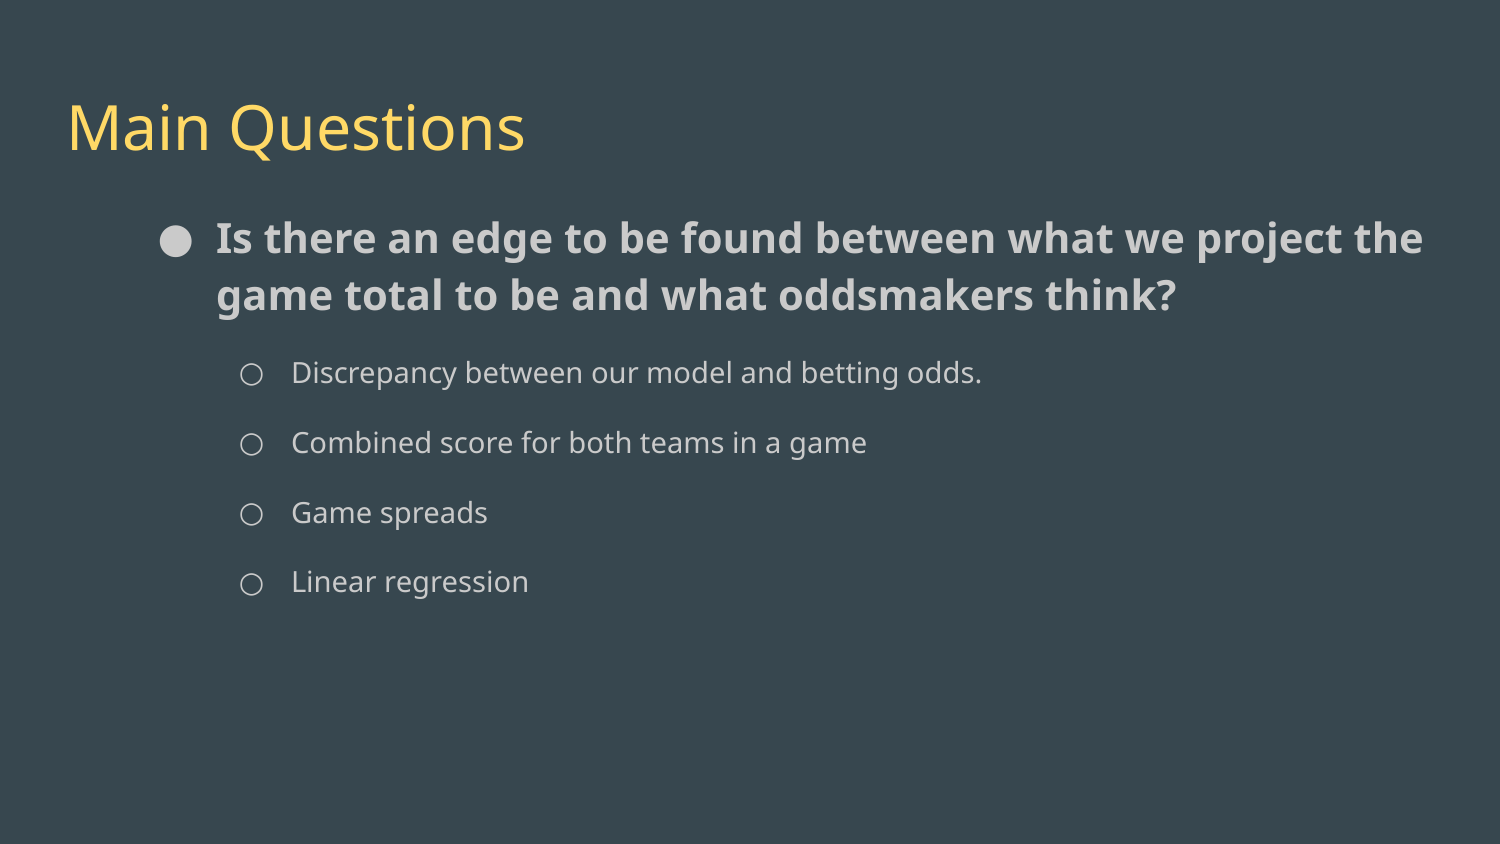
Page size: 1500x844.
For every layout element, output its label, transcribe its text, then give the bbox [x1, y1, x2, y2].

title Main Questions [51, 72, 1449, 167]
list Is there an edge to be found between what we project the game total to be and what oddsmakers think? Discrepancy between our model and betting odds. Combined score for both teams in a game Game spreads Linear regression [51, 189, 1449, 750]
